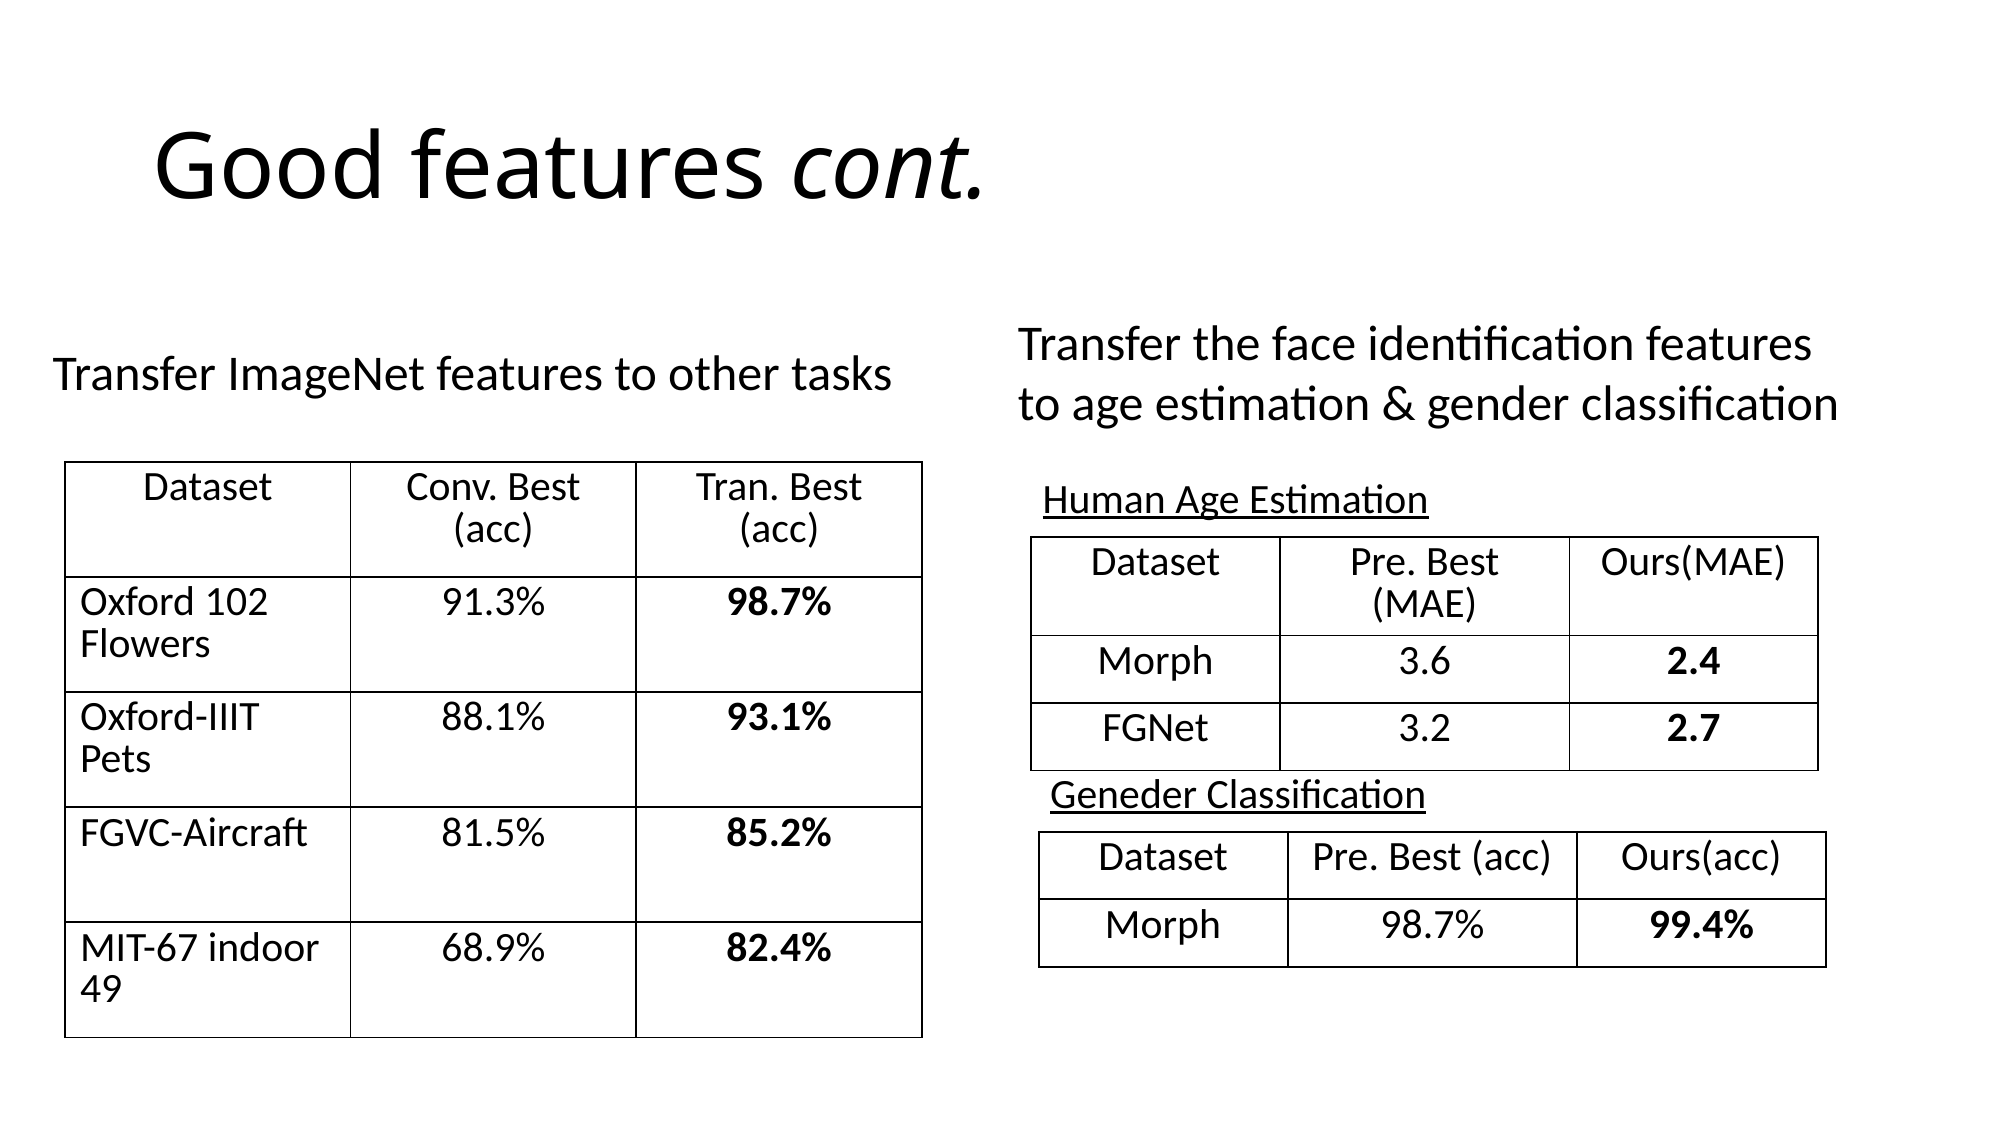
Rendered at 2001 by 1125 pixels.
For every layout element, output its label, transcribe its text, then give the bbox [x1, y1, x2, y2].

text_box Geneder Classification [1035, 759, 1500, 824]
text_box Transfer the face identification features to age estimation & gender classification [1003, 302, 1875, 438]
table_cell 99.4% [1578, 900, 1825, 966]
table_header Tran. Best (acc) [637, 463, 921, 576]
table_cell FGNet [1032, 704, 1279, 770]
table_cell Morph [1040, 900, 1287, 966]
table_cell 68.9% [351, 923, 635, 1037]
table_header Dataset [1040, 833, 1287, 898]
table_header Conv. Best (acc) [351, 463, 635, 576]
table_cell Morph [1032, 636, 1279, 702]
table_header Pre. Best (acc) [1289, 833, 1576, 898]
table_header Pre. Best (MAE) [1281, 538, 1569, 635]
table_cell Oxford-IIIT Pets [66, 693, 350, 806]
table_cell FGVC-Aircraft [66, 808, 350, 921]
text_box Transfer ImageNet features to other tasks [37, 332, 927, 408]
table_cell 81.5% [351, 808, 635, 921]
table_header Ours(MAE) [1570, 538, 1817, 635]
title Good features cont. [137, 59, 1863, 278]
table_cell 2.4 [1570, 636, 1817, 702]
table_cell 85.2% [637, 808, 921, 921]
table_cell 82.4% [637, 923, 921, 1037]
table_cell 88.1% [351, 693, 635, 806]
text_box Human Age Estimation [1027, 464, 1493, 529]
table_cell 2.7 [1570, 704, 1817, 770]
table_cell MIT-67 indoor 49 [66, 923, 350, 1037]
table_cell 91.3% [351, 578, 635, 691]
table_header Dataset [1032, 538, 1279, 635]
table_cell 98.7% [637, 578, 921, 691]
table_cell Oxford 102 Flowers [66, 578, 350, 691]
table_cell 98.7% [1289, 900, 1576, 966]
table_cell 93.1% [637, 693, 921, 806]
table_header Dataset [66, 463, 350, 576]
table_cell 3.6 [1281, 636, 1569, 702]
table_header Ours(acc) [1578, 833, 1825, 898]
table_cell 3.2 [1281, 704, 1569, 770]
